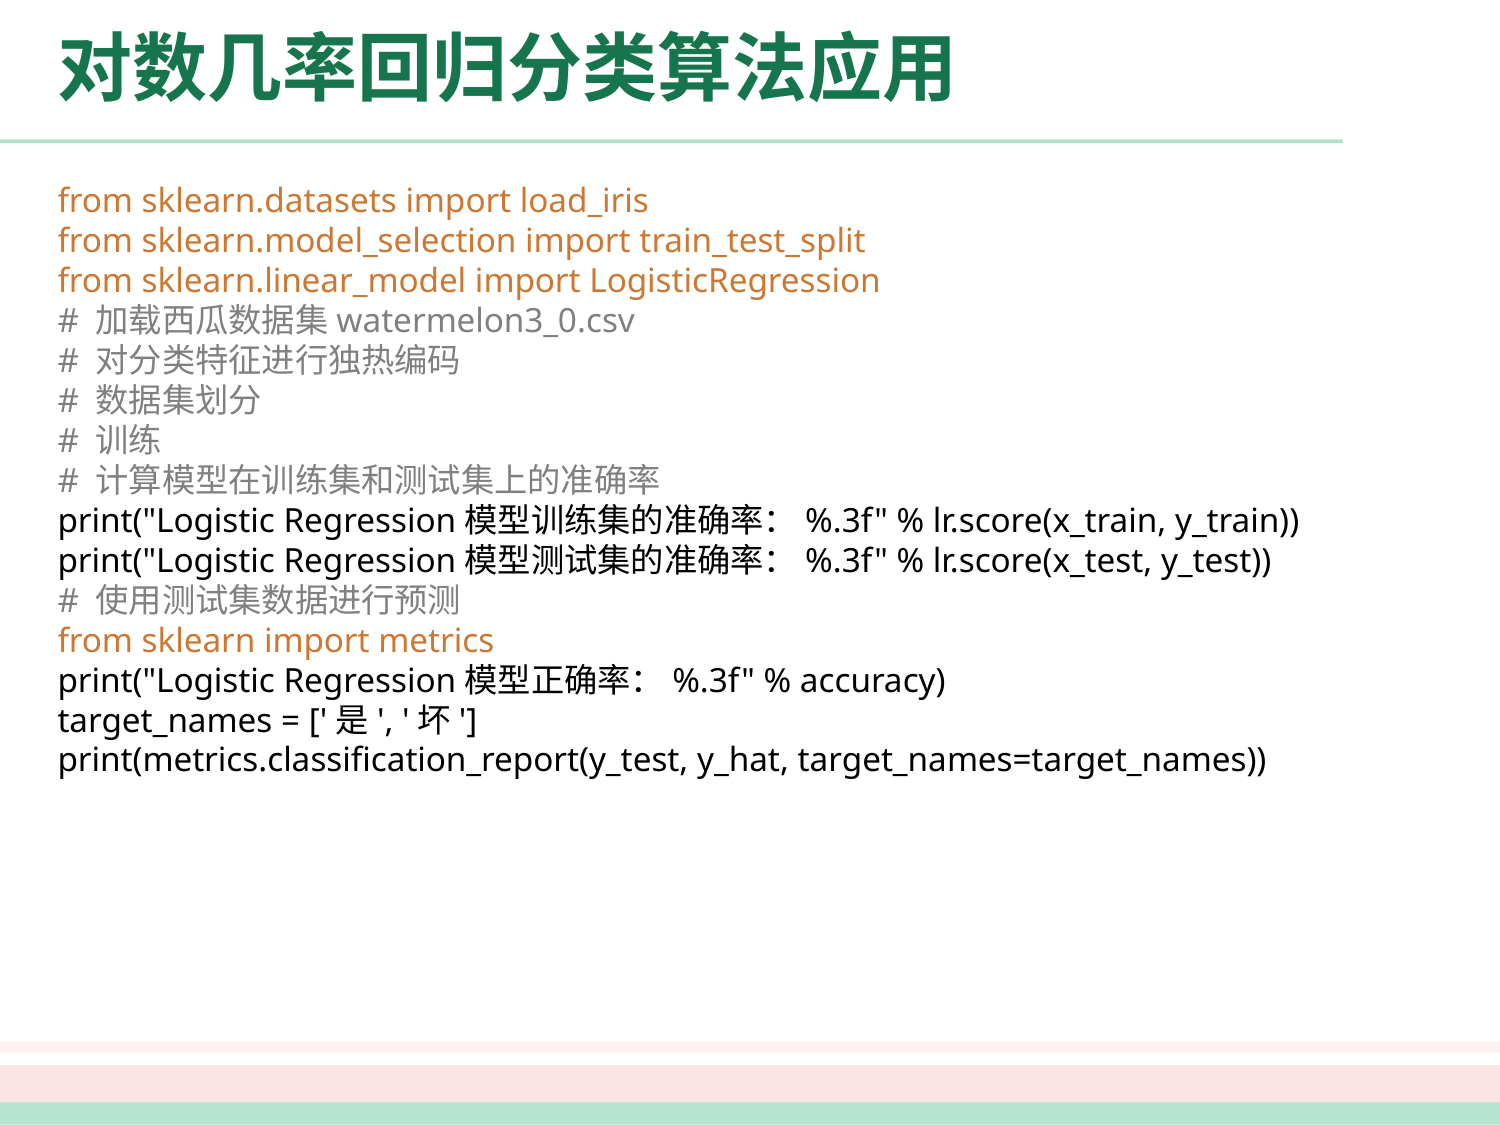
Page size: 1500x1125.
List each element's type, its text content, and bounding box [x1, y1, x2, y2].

text_box 对数几率回归分类算法应用 [42, 7, 1337, 135]
text_box from sklearn.datasets import load_iris from sklearn.model_selection import train_test_split from sklearn.linear_model import LogisticRegression # 加载西瓜数据集watermelon3_0.csv # 对分类特征进行独热编码 # 数据集划分 # 训练 # 计算模型在训练集和测试集上的准确率 print("Logistic Regression模型训练集的准确率：%.3f" % lr.score(x_train, y_train)) print("Logistic Regression模型测试集的准确率：%.3f" % lr.score(x_test, y_test)) # 使用测试集数据进行预测 from sklearn import metrics print("Logistic Regression模型正确率：%.3f" % accuracy) target_names = ['是', '坏'] print(metrics.classification_report(y_test, y_hat, target_names=target_names)) [42, 172, 1465, 786]
picture [0, 0, 1500, 1125]
